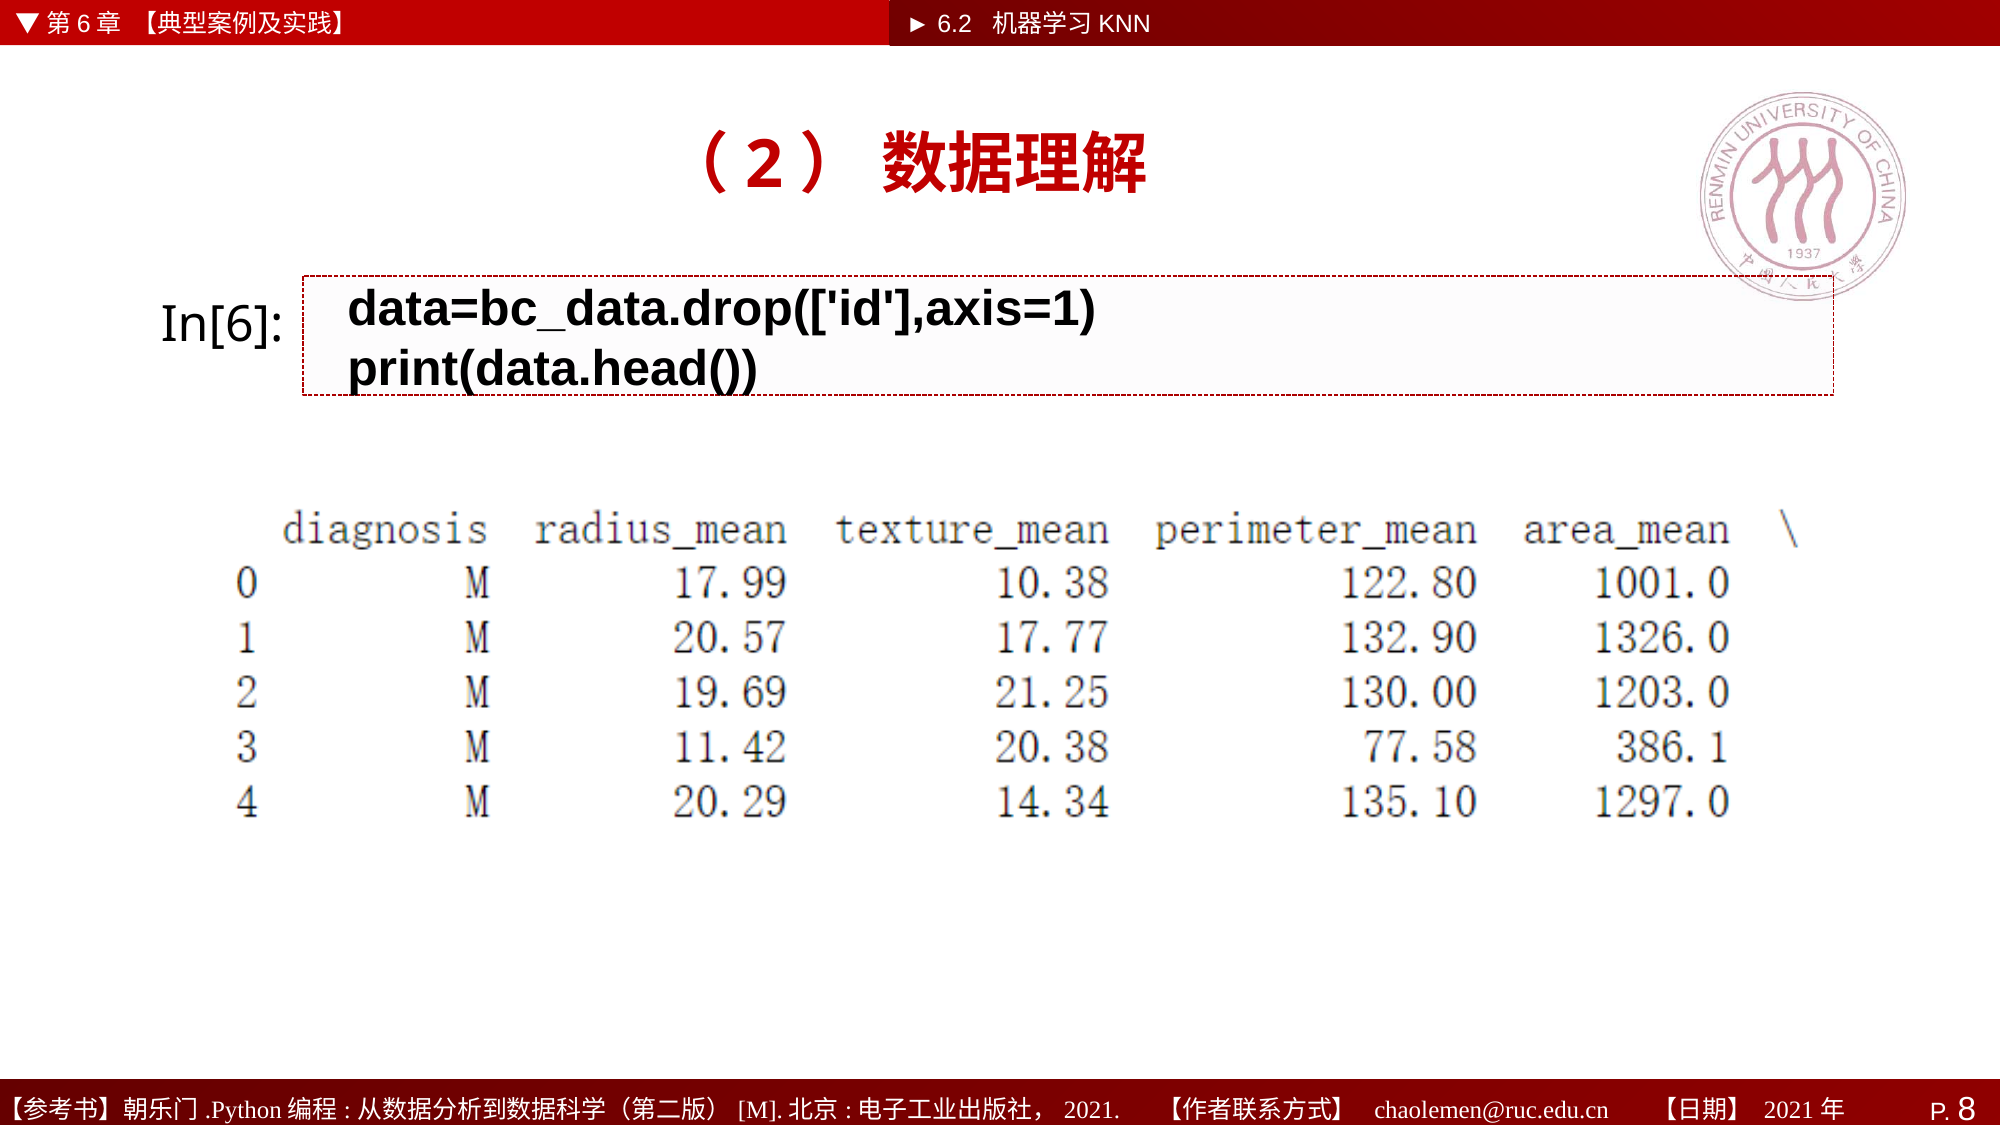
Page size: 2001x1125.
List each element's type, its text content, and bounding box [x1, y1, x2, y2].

title （2） 数据理解 [101, 92, 1710, 229]
list ► 6.2 机器学习KNN [890, 0, 1249, 43]
picture [1696, 89, 1910, 304]
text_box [146, 276, 1834, 396]
list ▼第6章 【典型案例及实践】 [0, 0, 725, 43]
picture [113, 491, 1979, 870]
